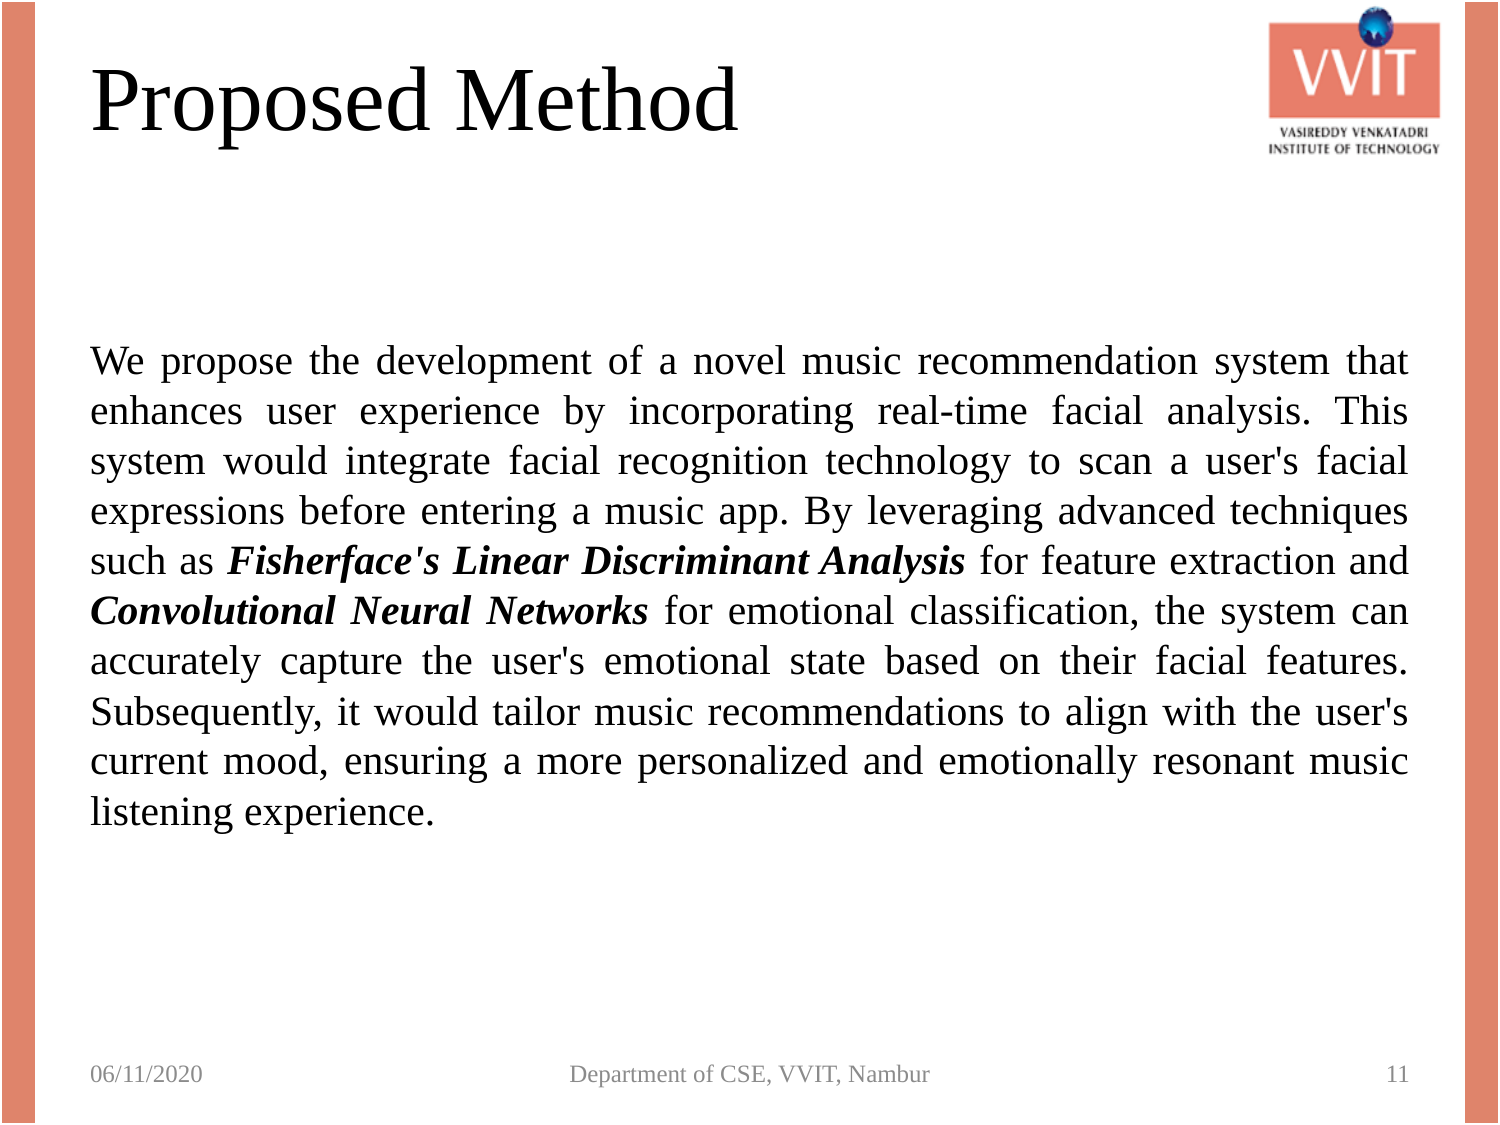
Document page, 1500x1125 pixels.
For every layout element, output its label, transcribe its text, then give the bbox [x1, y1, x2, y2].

text_box [0, 0, 38, 1125]
text_box [1462, 0, 1500, 1125]
text_box Proposed Method [74, 0, 1425, 188]
picture [1253, 0, 1454, 165]
text_box We propose the development of a novel music recommendation system that enhances user experience by incorporating real-time facial analysis. This system would integrate facial recognition technology to scan a user's facial expressions before entering a music app. By leveraging advanced techniques such as Fisherface's Linear Discriminant Analysis for feature extraction and Convolutional Neural Networks for emotional classification, the system can accurately capture the user's emotional state based on their facial features. Subsequently, it would tailor music recommendations to align with the user's current mood, ensuring a more personalized and emotionally resonant music listening experience. [74, 325, 1425, 1125]
